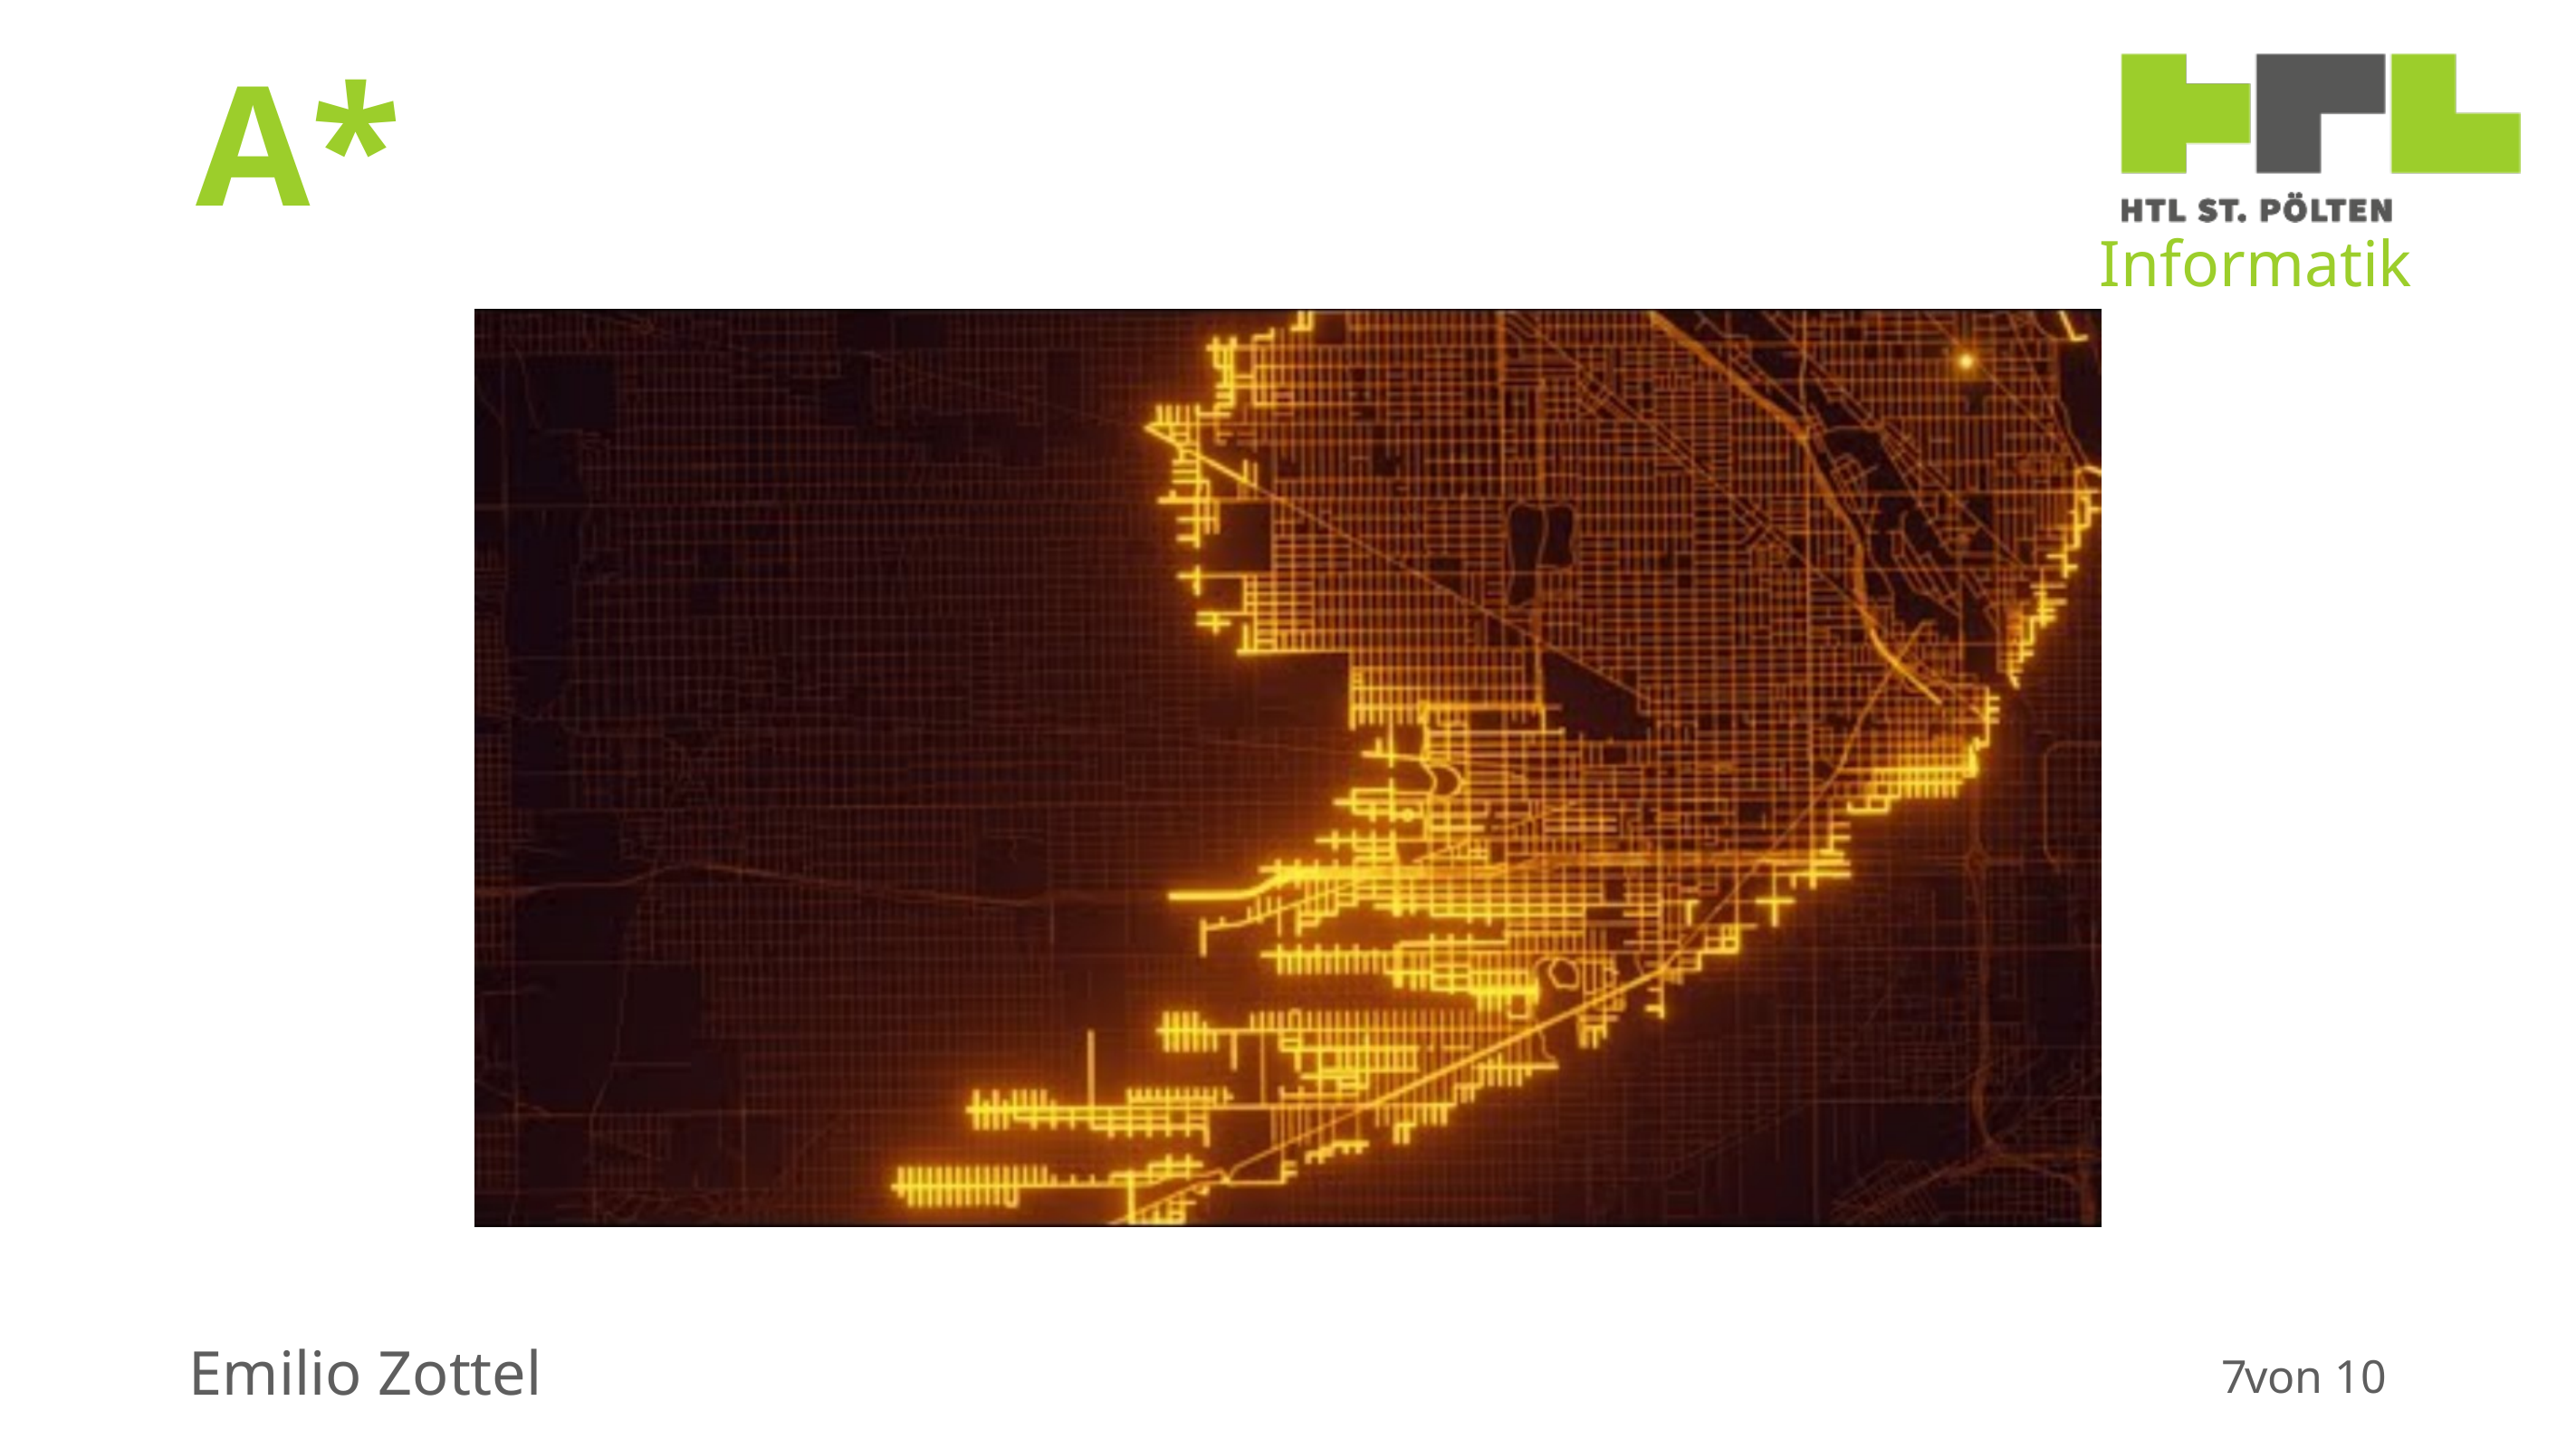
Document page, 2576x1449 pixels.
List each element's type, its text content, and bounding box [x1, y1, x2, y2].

picture [2388, 53, 2521, 223]
title A* [187, 0, 2388, 281]
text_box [474, 308, 2102, 1229]
